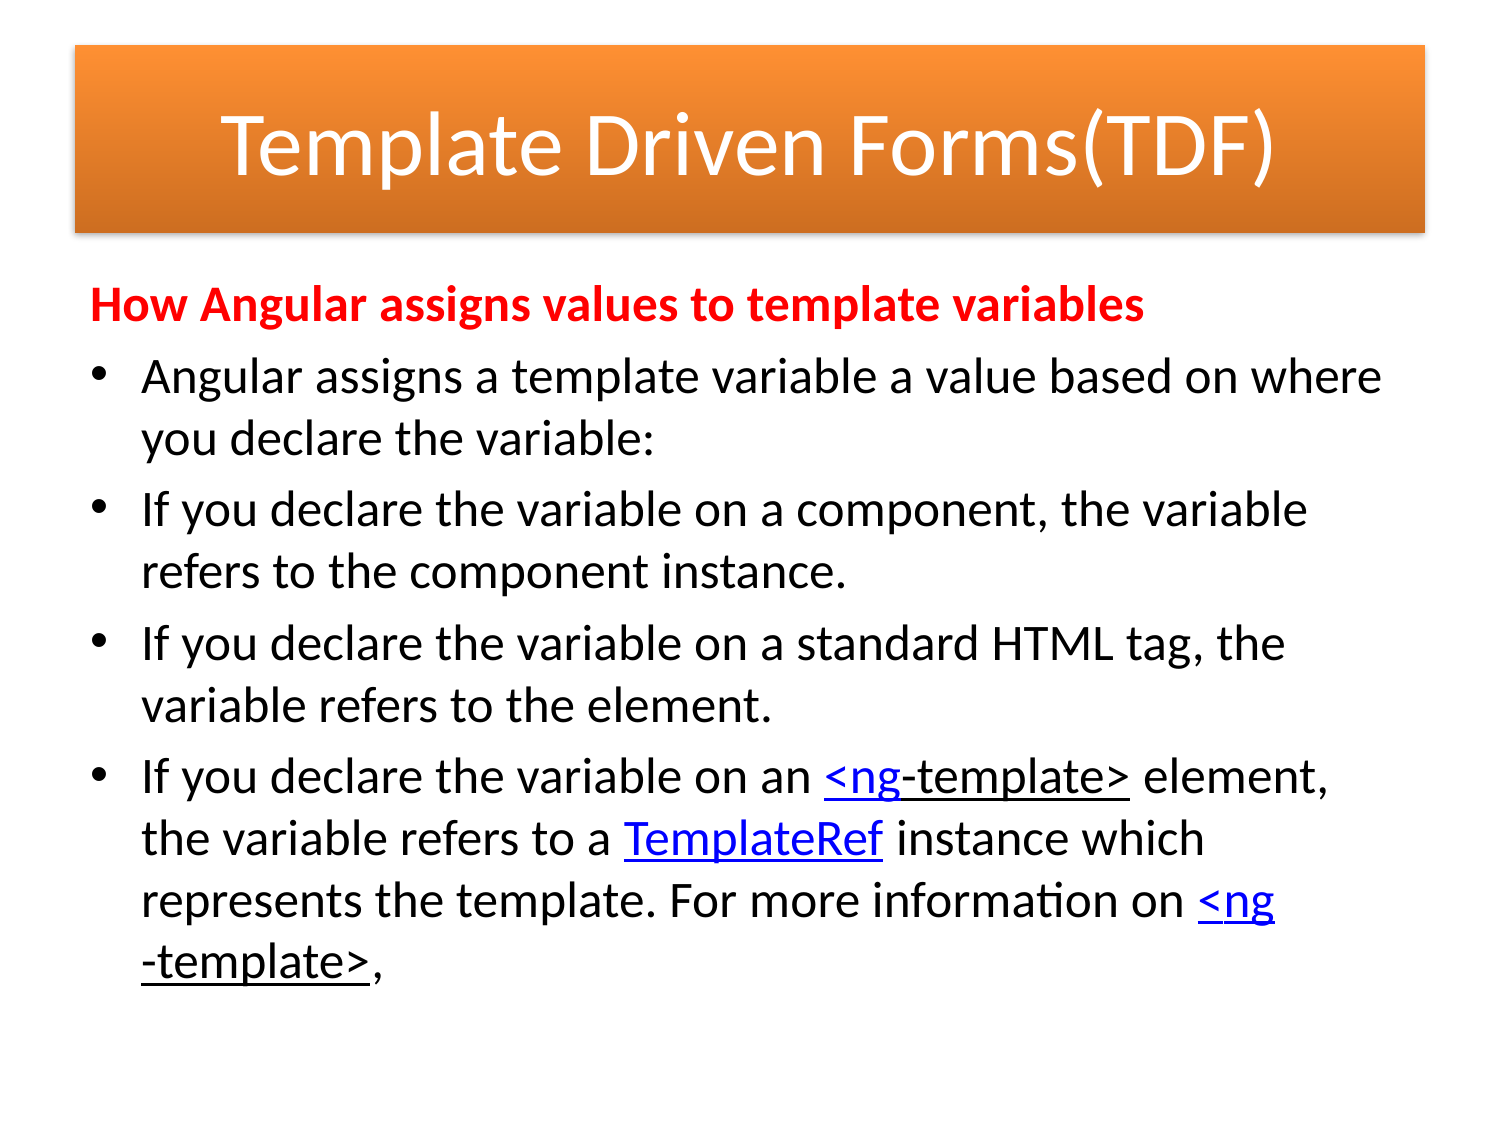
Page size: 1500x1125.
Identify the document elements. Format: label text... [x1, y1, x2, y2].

list How Angular assigns values to template variables Angular assigns a template variable a value based on where you declare the variable: If you declare the variable on a component, the variable refers to the component instance. If you declare the variable on a standard HTML tag, the variable refers to the element. If you declare the variable on an <ng-template> element, the variable refers to a TemplateRef instance which represents the template. For more information on <ng-template>, [75, 262, 1425, 1005]
title Template Driven Forms(TDF) [75, 45, 1425, 233]
